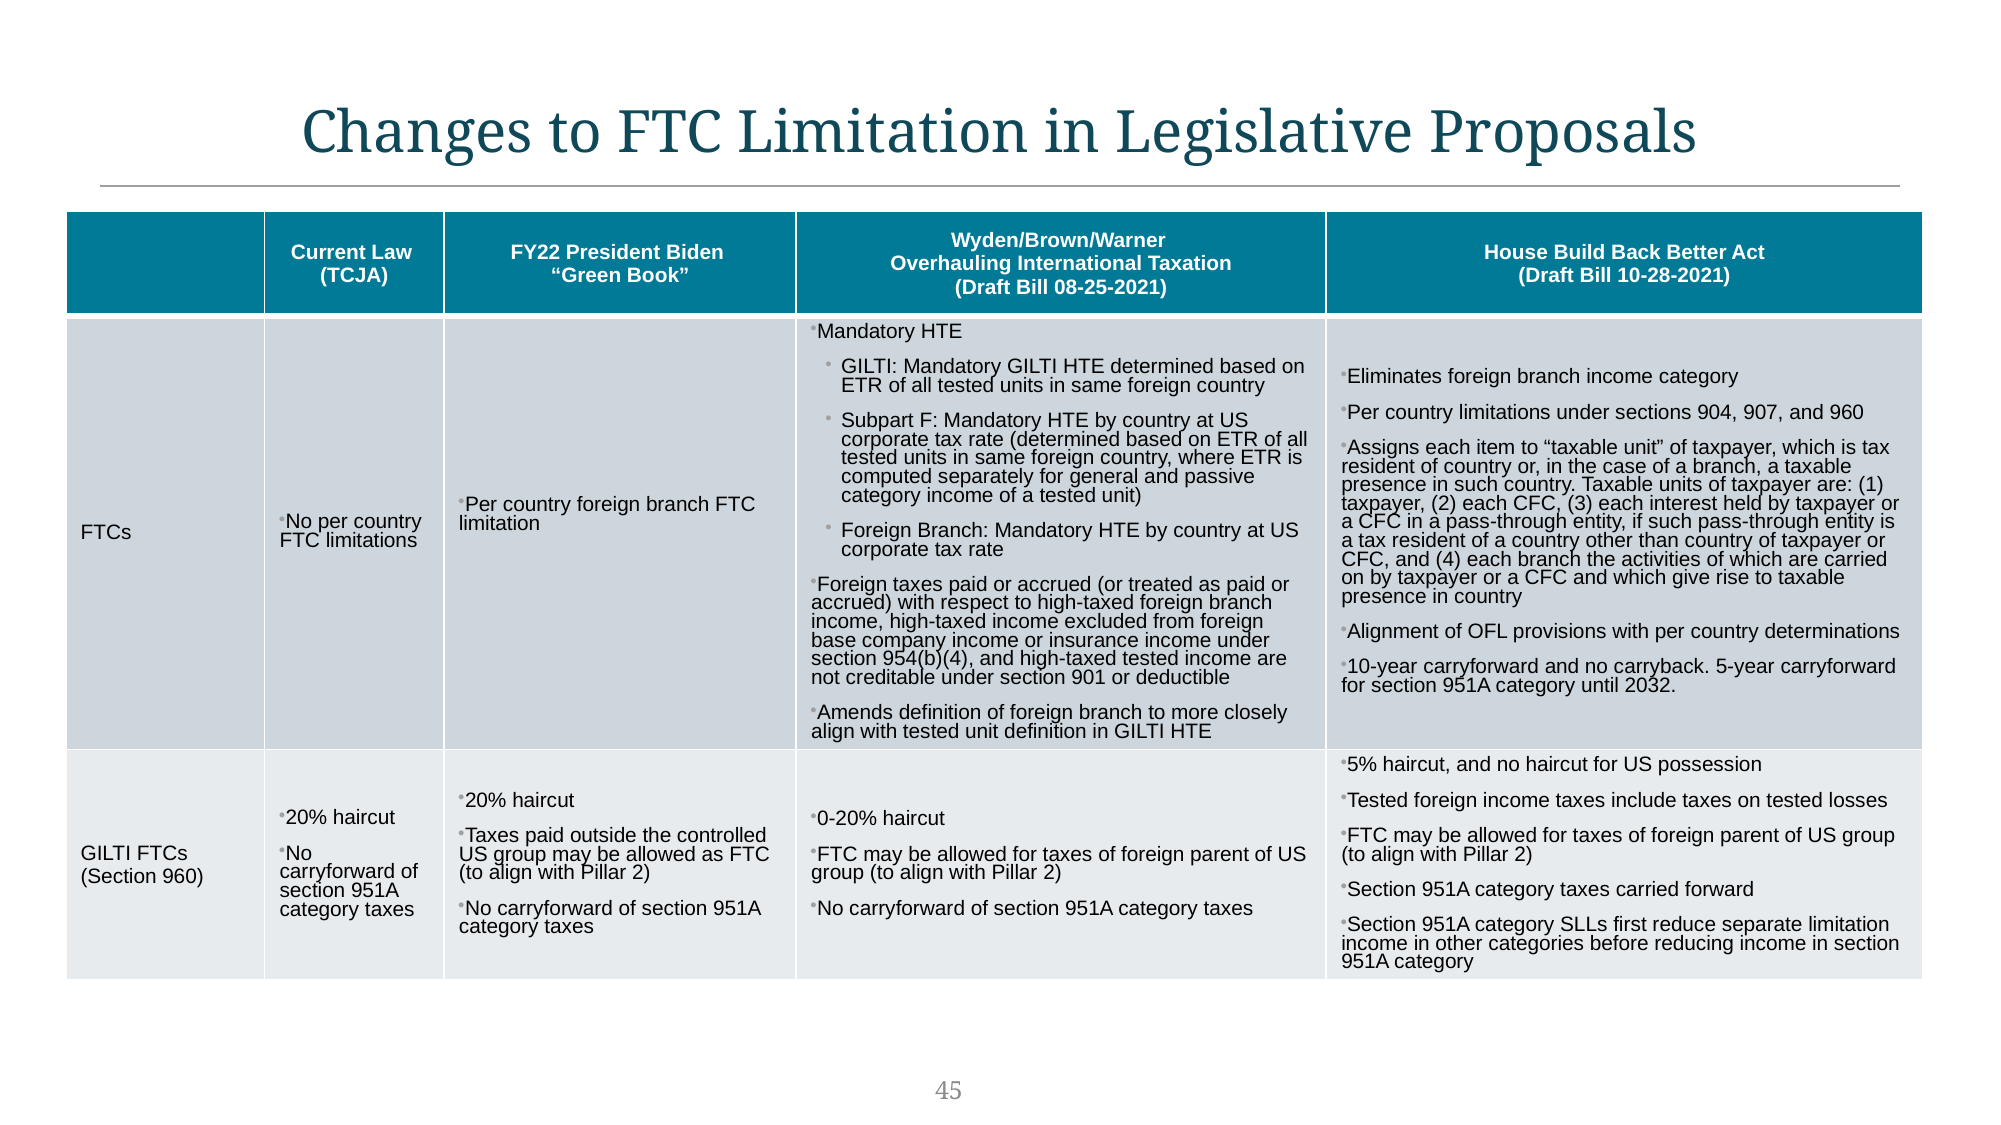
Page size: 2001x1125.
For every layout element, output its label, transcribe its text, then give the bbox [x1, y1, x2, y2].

table_cell 0-20% haircut FTC may be allowed for taxes of foreign parent of US group (to align with Pillar 2) No carryforward of section 951A category taxes [797, 750, 1325, 979]
table_header [67, 212, 264, 313]
table_cell 5% haircut, and no haircut for US possession Tested foreign income taxes include taxes on tested losses FTC may be allowed for taxes of foreign parent of US group (to align with Pillar 2) Section 951A category taxes carried forward Section 951A category SLLs first reduce separate limitation income in other categories before reducing income in section 951A category [1327, 750, 1922, 979]
table_cell 20% haircut Taxes paid outside the controlled US group may be allowed as FTC (to align with Pillar 2) No carryforward of section 951A category taxes [445, 750, 795, 979]
table_cell Mandatory HTE GILTI: Mandatory GILTI HTE determined based on ETR of all tested units in same foreign country Subpart F: Mandatory HTE by country at US corporate tax rate (determined based on ETR of all tested units in same foreign country, where ETR is computed separately for general and passive category income of a tested unit) Foreign Branch: Mandatory HTE by country at US corporate tax rate Foreign taxes paid or accrued (or treated as paid or accrued) with respect to high-taxed foreign branch income, high-taxed income excluded from foreign base company income or insurance income under section 954(b)(4), and high-taxed tested income are not creditable under section 901 or deductible Amends definition of foreign branch to more closely align with tested unit definition in GILTI HTE [797, 319, 1325, 749]
table_cell No per country FTC limitations [265, 319, 443, 749]
slide_number 45 [875, 1079, 964, 1105]
table_cell Per country foreign branch FTC limitation [445, 319, 795, 749]
table_header House Build Back Better Act (Draft Bill 10-28-2021) [1327, 212, 1922, 313]
table_cell GILTI FTCs (Section 960) [67, 750, 264, 979]
table_header FY22 President Biden “Green Book” [445, 212, 795, 313]
title Changes to FTC Limitation in Legislative Proposals [99, 86, 1900, 188]
table_cell 20% haircut No carryforward of section 951A category taxes [265, 750, 443, 979]
table_cell FTCs [67, 319, 264, 749]
table_header Wyden/Brown/Warner Overhauling International Taxation (Draft Bill 08-25-2021) [797, 212, 1325, 313]
table_cell Eliminates foreign branch income category Per country limitations under sections 904, 907, and 960 Assigns each item to “taxable unit” of taxpayer, which is tax resident of country or, in the case of a branch, a taxable presence in such country. Taxable units of taxpayer are: (1) taxpayer, (2) each CFC, (3) each interest held by taxpayer or a CFC in a pass-through entity, if such pass-through entity is a tax resident of a country other than country of taxpayer or CFC, and (4) each branch the activities of which are carried on by taxpayer or a CFC and which give rise to taxable presence in country Alignment of OFL provisions with per country determinations 10-year carryforward and no carryback. 5-year carryforward for section 951A category until 2032. [1327, 319, 1922, 749]
table_header Current Law (TCJA) [265, 212, 443, 313]
